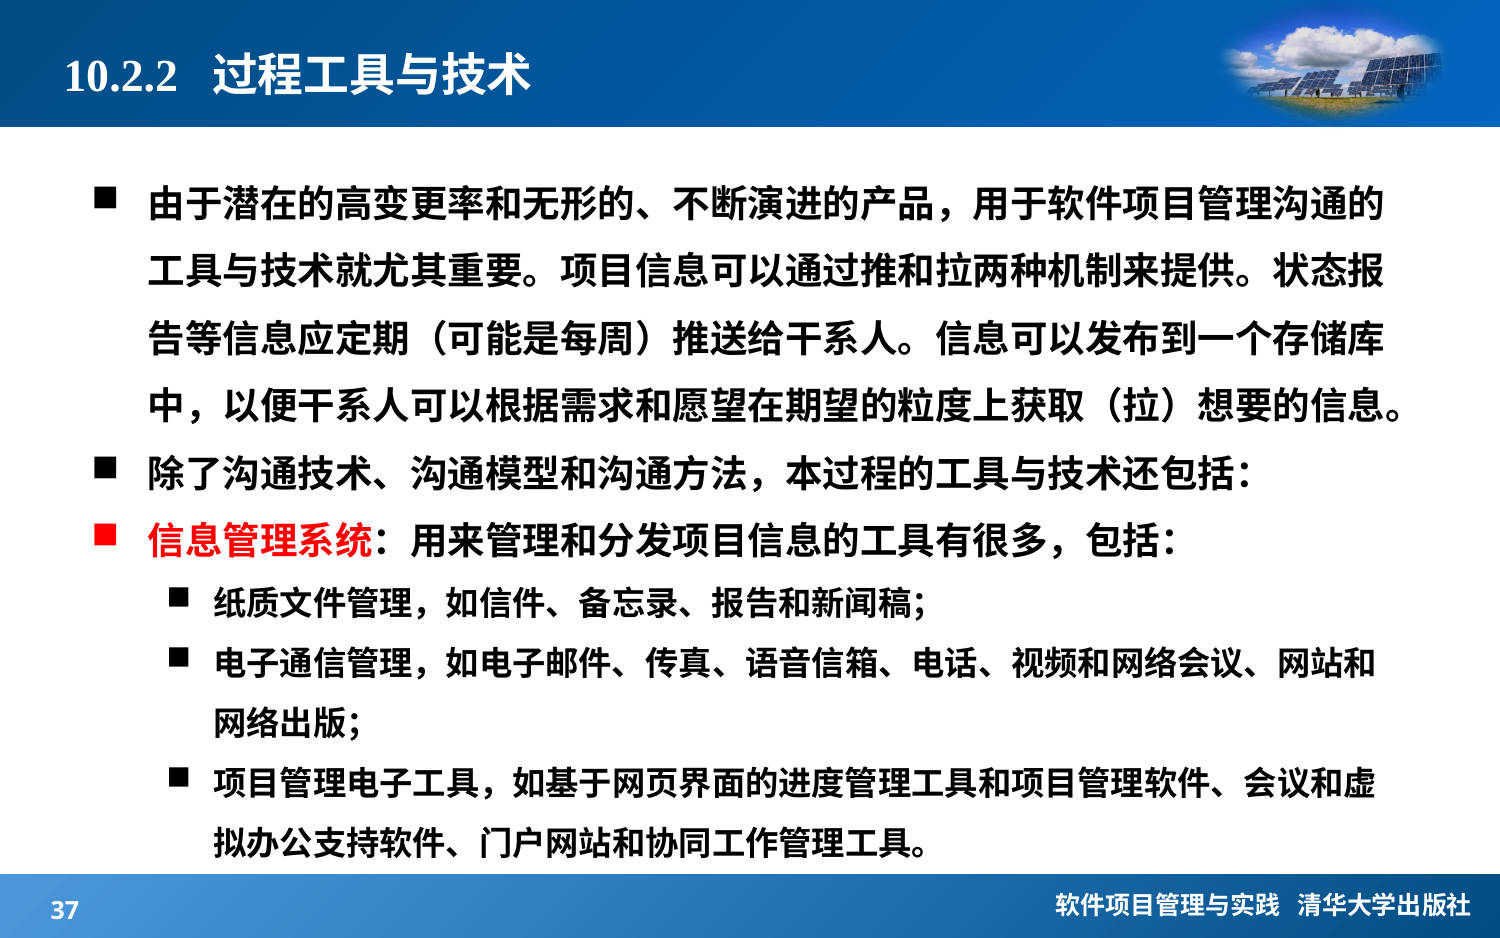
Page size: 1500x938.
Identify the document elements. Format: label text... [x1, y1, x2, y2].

text_box 由于潜在的高变更率和无形的、不断演进的产品，用于软件项目管理沟通的工具与技术就尤其重要。项目信息可以通过推和拉两种机制来提供。状态报告等信息应定期（可能是每周）推送给干系人。信息可以发布到一个存储库中，以便干系人可以根据需求和愿望在期望的粒度上获取（拉）想要的信息。 除了沟通技术、沟通模型和沟通方法，本过程的工具与技术还包括： 信息管理系统：用来管理和分发项目信息的工具有很多，包括： 纸质文件管理，如信件、备忘录、报告和新闻稿； 电子通信管理，如电子邮件、传真、语音信箱、电话、视频和网络会议、网站和网络出版； 项目管理电子工具，如基于网页界面的进度管理工具和项目管理软件、会议和虚拟办公支持软件、门户网站和协同工作管理工具。 [76, 149, 1424, 736]
title 10.2.2 过程工具与技术 [48, 19, 1005, 127]
picture [1233, 6, 1433, 113]
